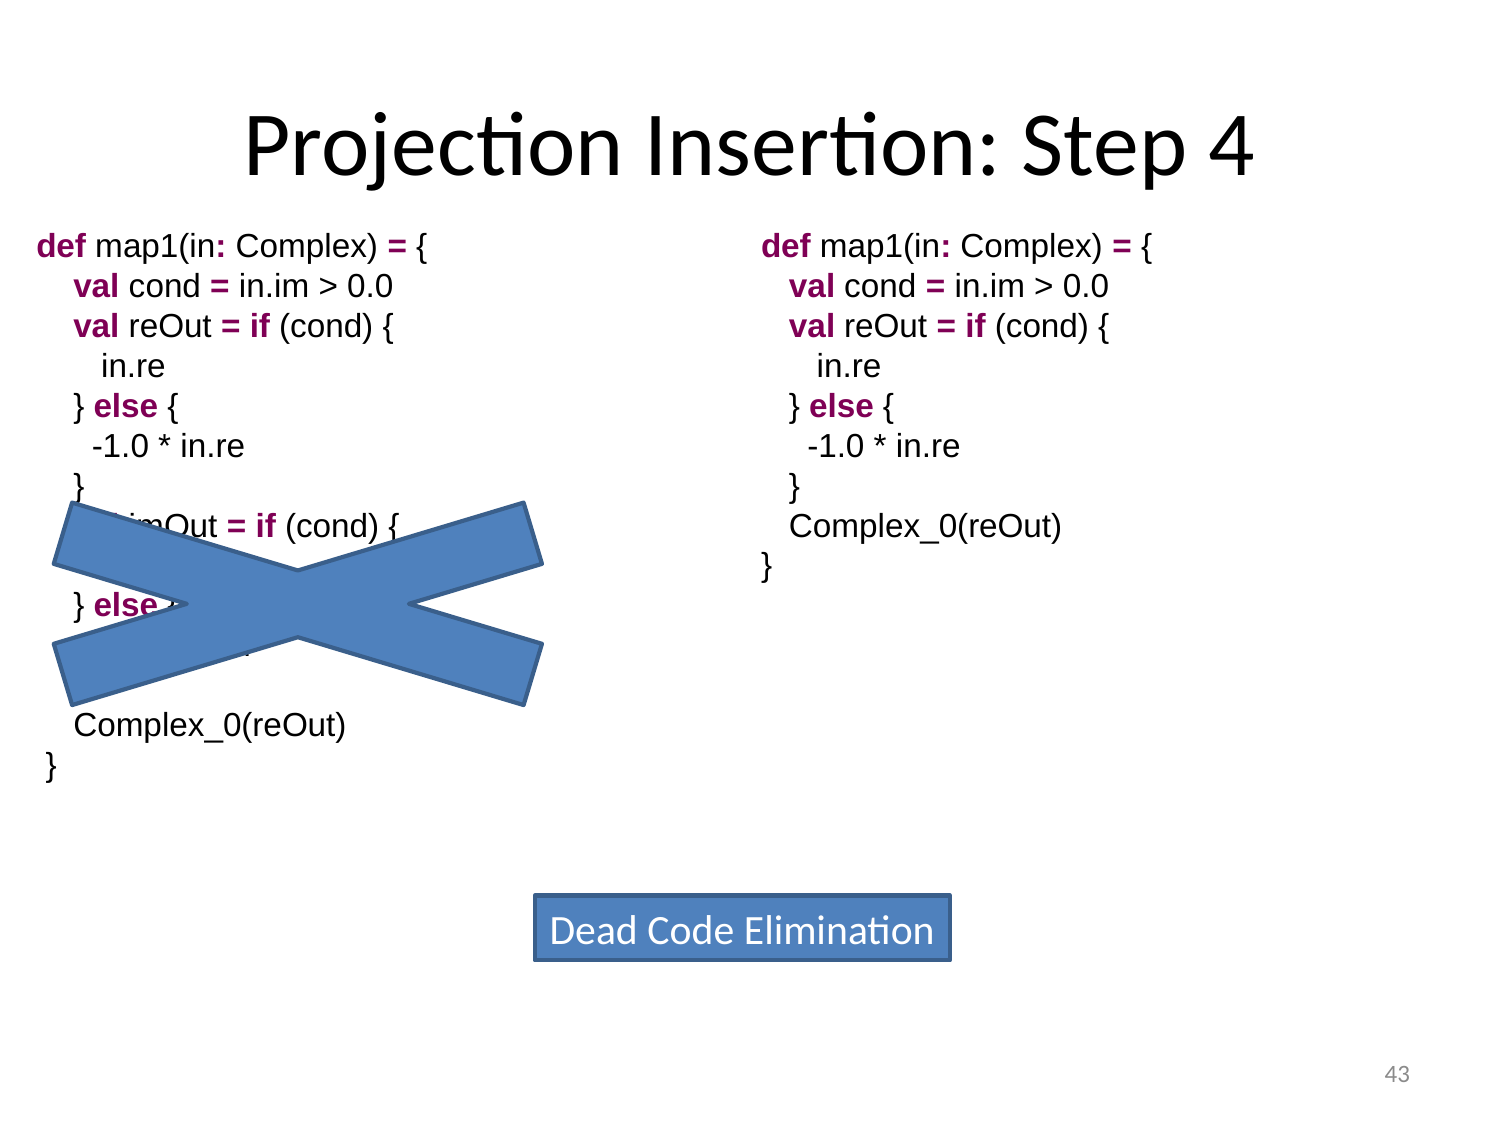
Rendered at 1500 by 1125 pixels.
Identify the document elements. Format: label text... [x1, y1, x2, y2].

slide_number 43 [1074, 1042, 1425, 1103]
text_box [51, 500, 544, 708]
text_box def map1(in: Complex) = { val cond = in.im > 0.0 val reOut = if (cond) { in.re } else { -1.0 * in.re } Complex_0(reOut) } [718, 216, 1167, 591]
text_box Dead Code Elimination [533, 893, 952, 962]
text_box def map1(in: Complex) = { val cond = in.im > 0.0 val reOut = if (cond) { in.re } else { -1.0 * in.re } val imOut = if (cond) { in.im } else { -1.0 * in.im } Complex_0(reOut) } [3, 216, 443, 791]
title Projection Insertion: Step 4 [75, 45, 1425, 233]
